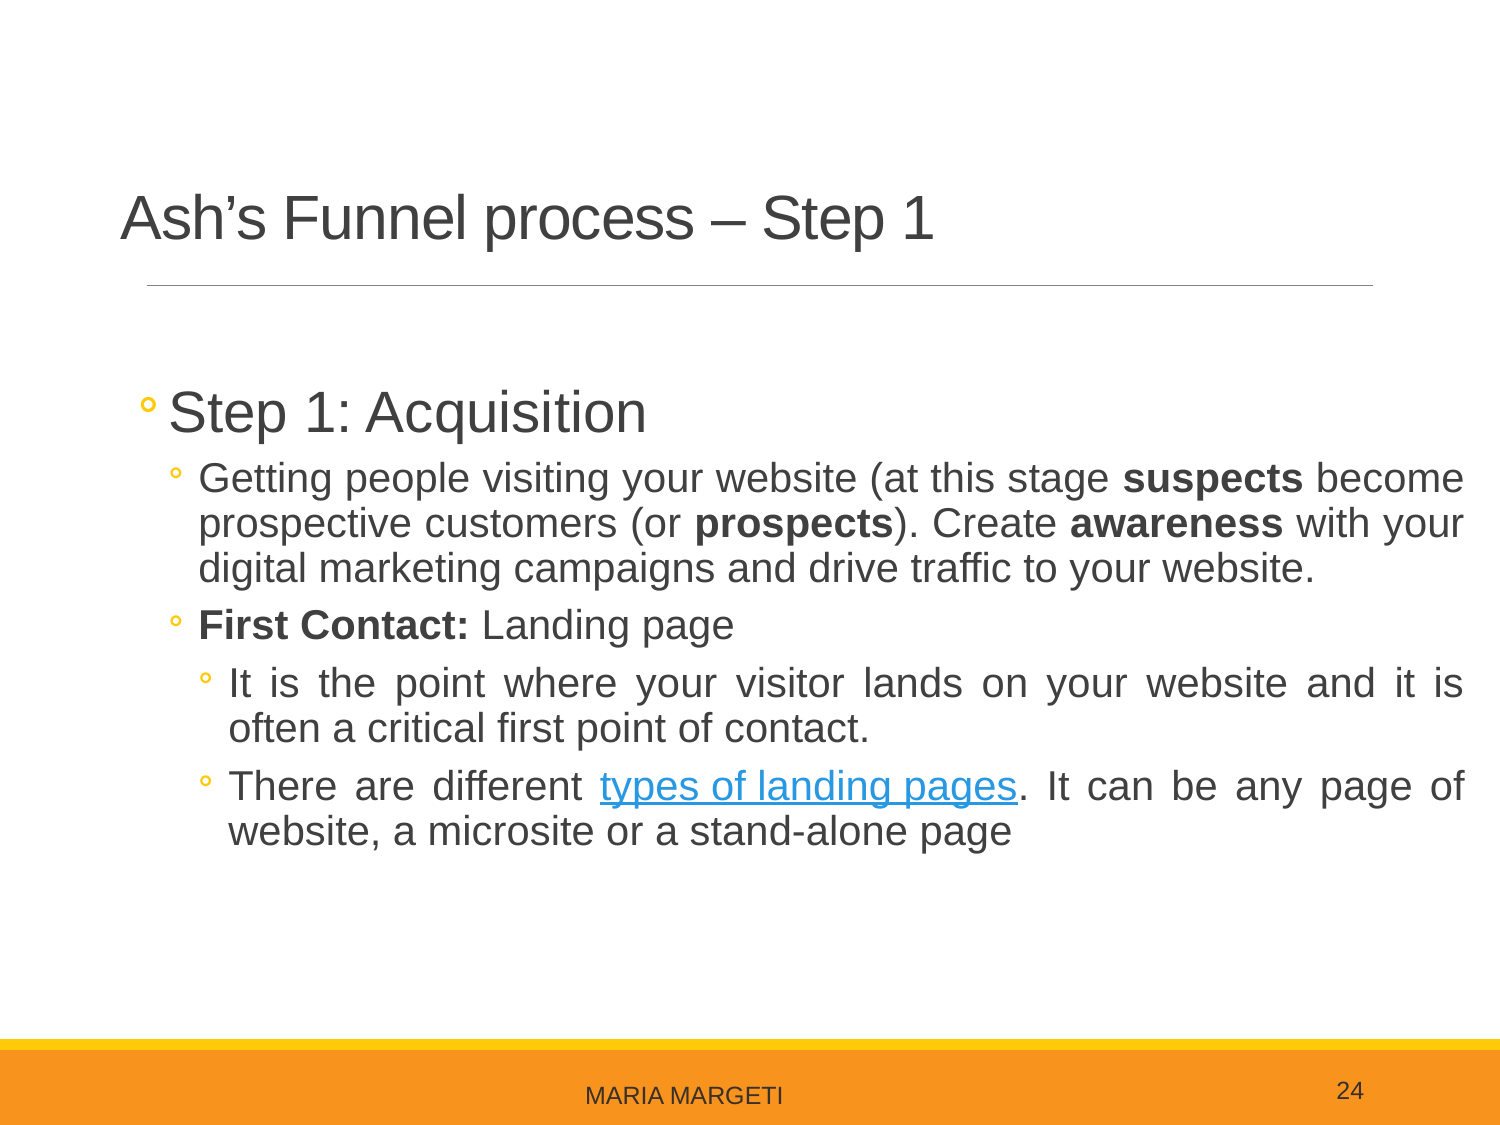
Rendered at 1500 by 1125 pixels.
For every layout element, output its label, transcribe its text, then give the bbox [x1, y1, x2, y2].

slide_number 24 [1217, 1059, 1380, 1120]
list Step 1: Acquisition Getting people visiting your website (at this stage suspects become prospective customers (or prospects). Create awareness with your digital marketing campaigns and drive traffic to your website. First Contact: Landing page It is the point where your visitor lands on your website and it is often a critical first point of contact. There are different types of landing pages. It can be any page of website, a microsite or a stand-alone page [105, 366, 1466, 890]
footer Maria Margeti [292, 1065, 1076, 1125]
title Ash’s Funnel process – Step 1 [105, 133, 1465, 260]
